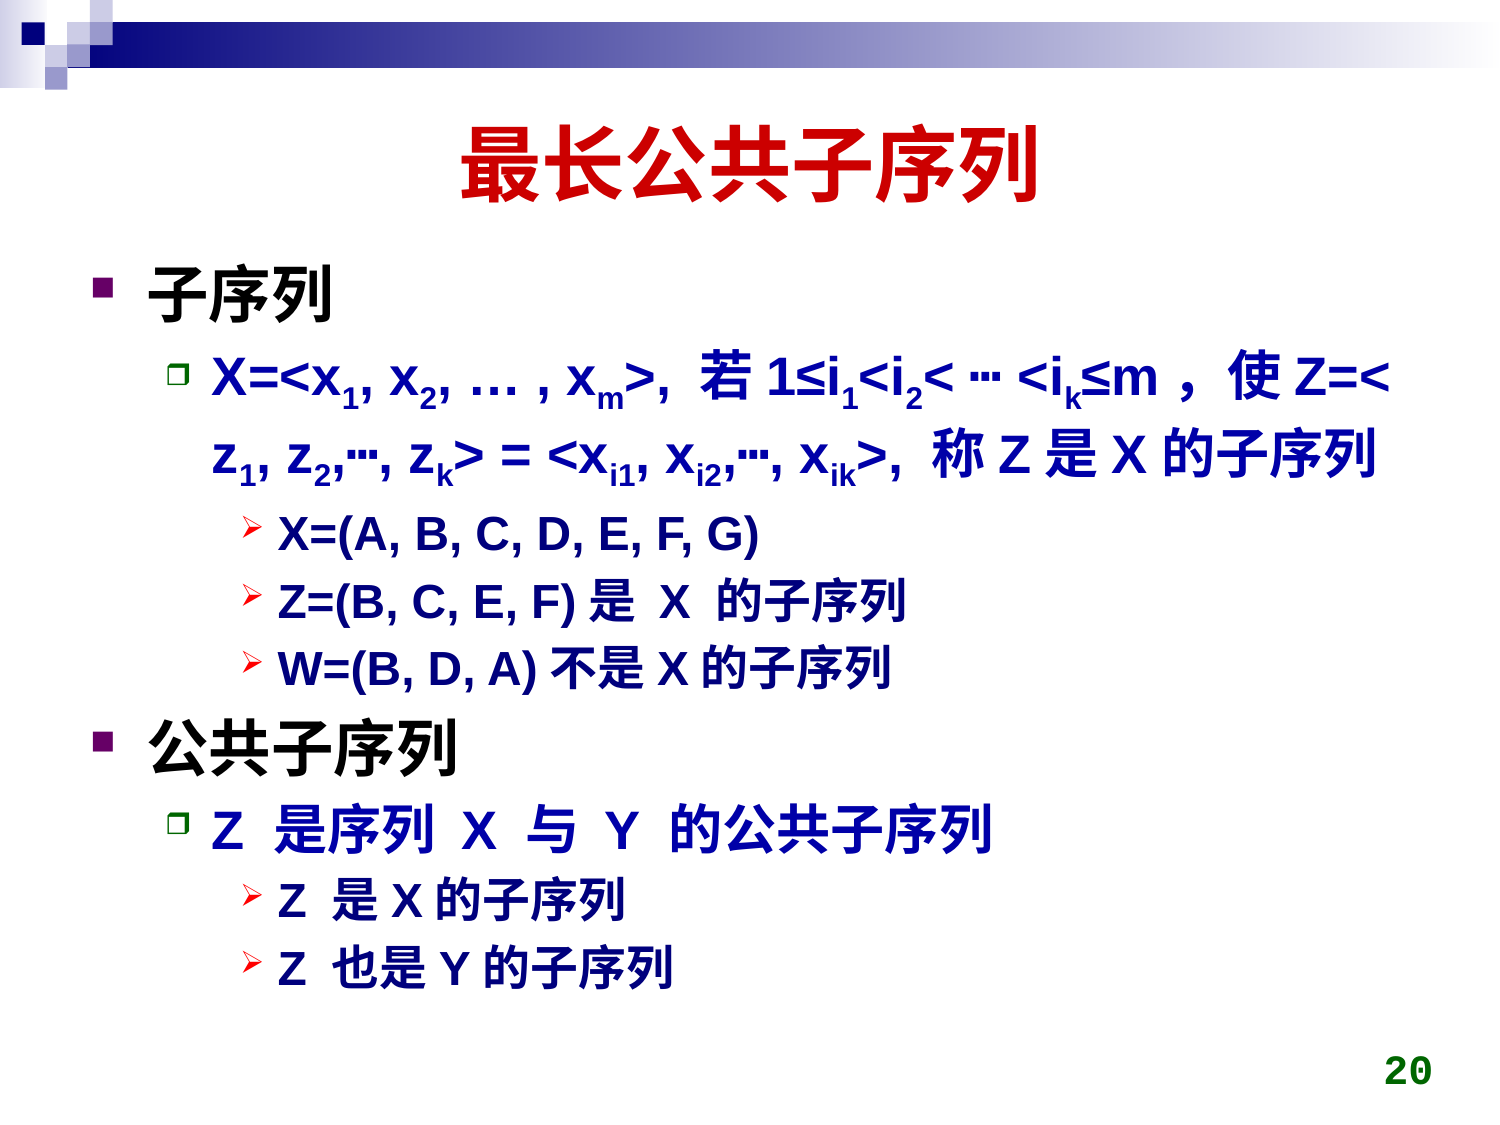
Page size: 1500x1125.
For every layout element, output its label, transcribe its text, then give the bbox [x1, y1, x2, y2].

list 子序列 X=<x1, x2, … , xm>, 若1≤i1<i2< ┅ <ik≤m，使Z=< z1, z2,┅, zk> = <xi1, xi2,┅, xik>, 称Z是X的子序列 X=(A, B, C, D, E, F, G) Z=(B, C, E, F)是 X 的子序列 W=(B, D, A)不是X的子序列 公共子序列 Z 是序列 X 与 Y 的公共子序列 Z 是X的子序列 Z 也是Y的子序列 [75, 243, 1425, 1024]
slide_number 20 [1098, 1025, 1449, 1100]
title 最长公共子序列 [75, 75, 1425, 243]
